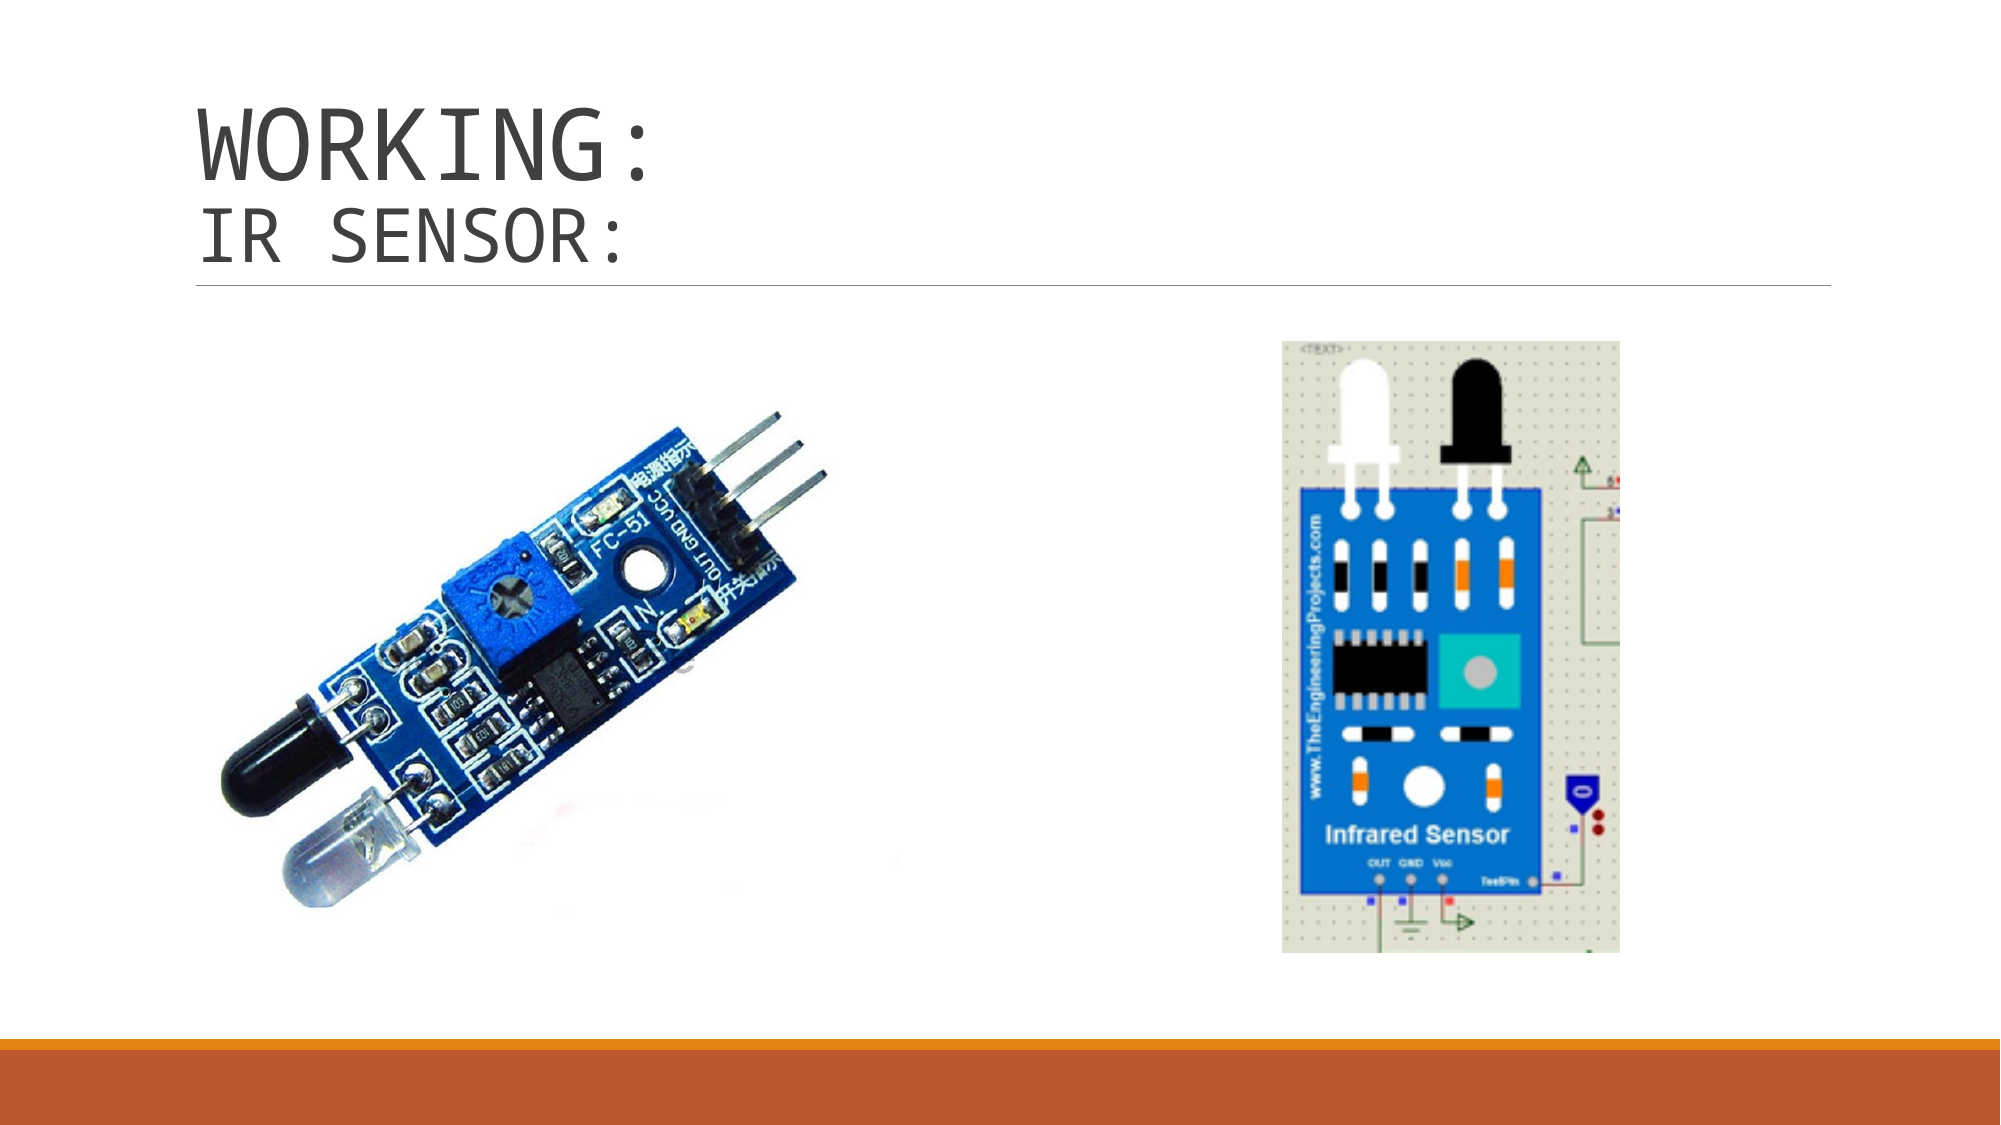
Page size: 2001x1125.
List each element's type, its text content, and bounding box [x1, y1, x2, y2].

picture [169, 385, 900, 933]
title WORKING: IR SENSOR: [180, 47, 1830, 285]
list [1281, 341, 1621, 954]
